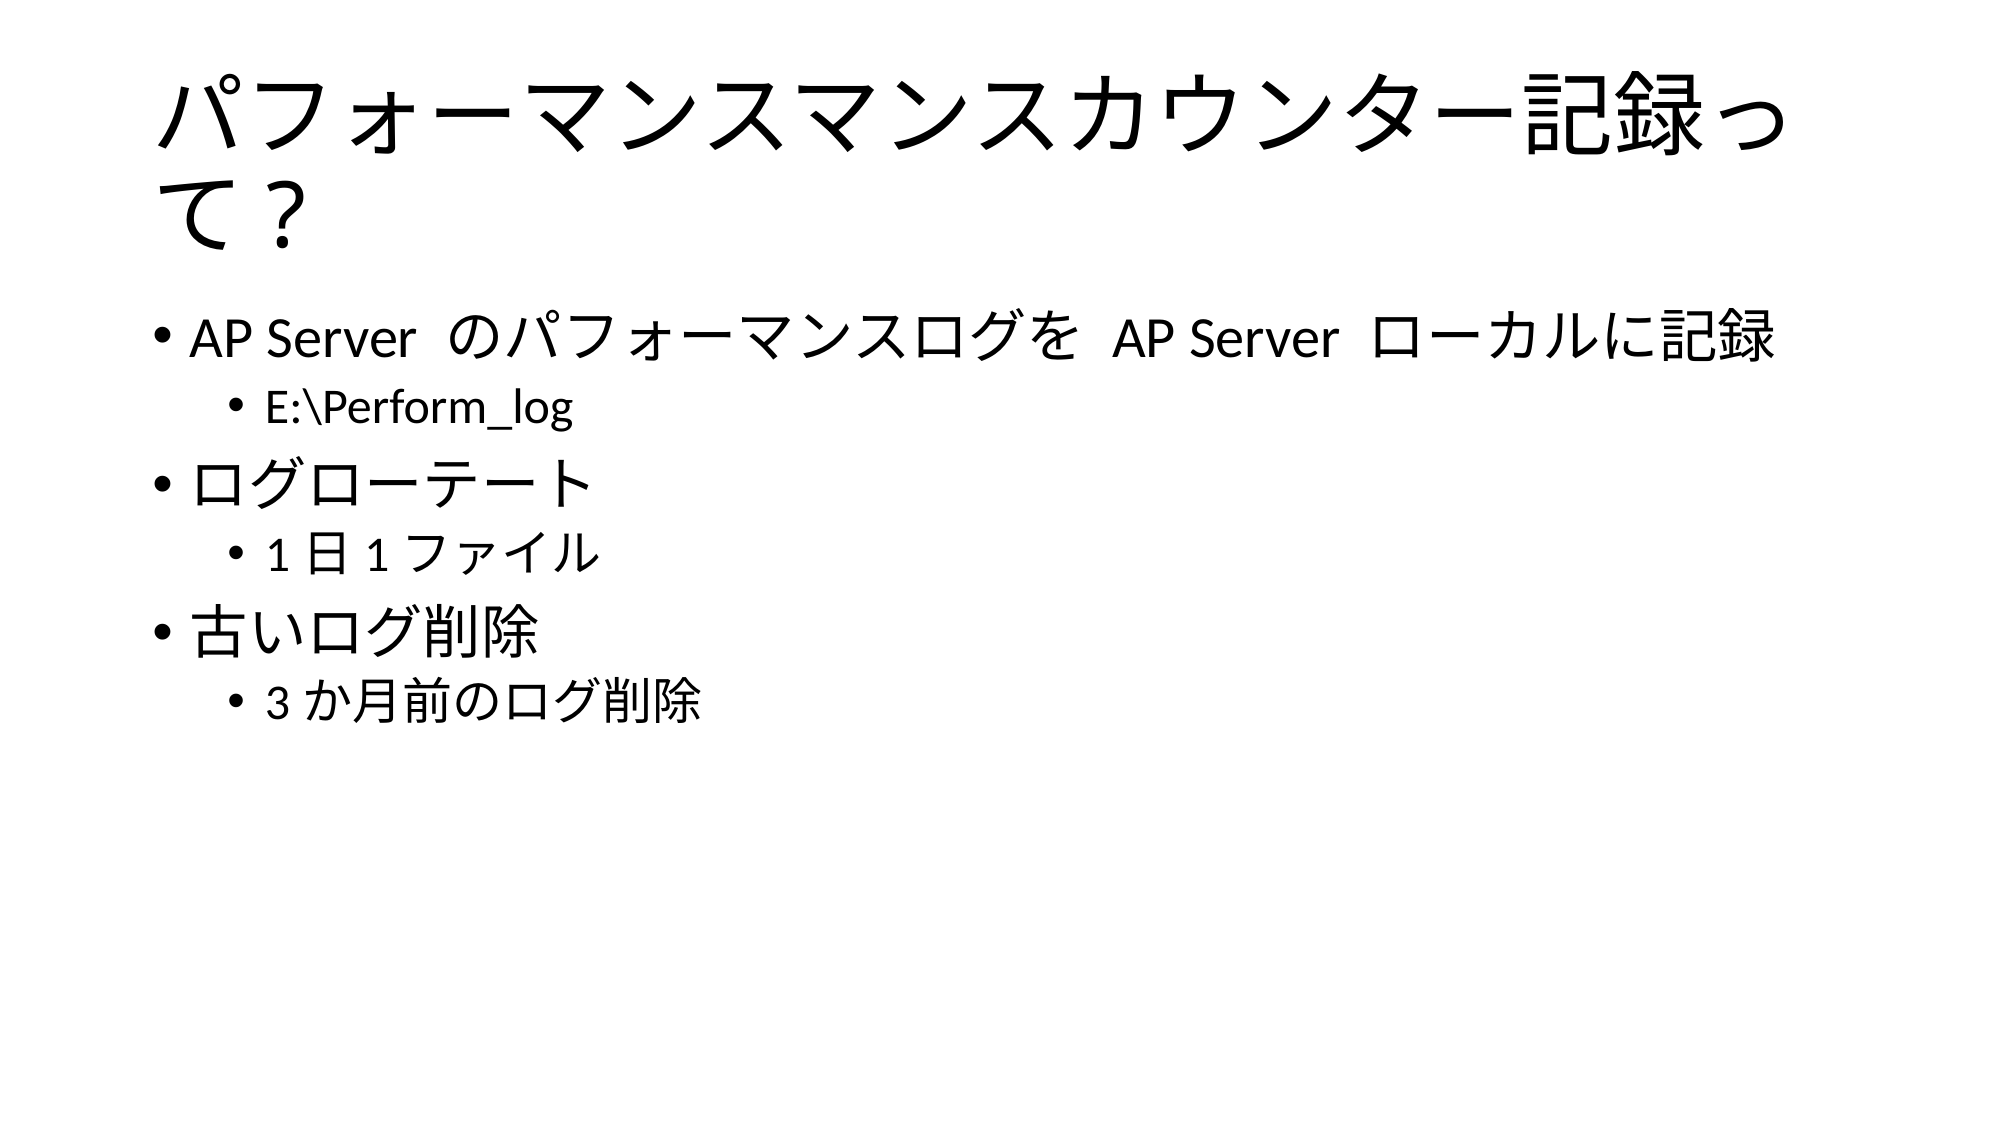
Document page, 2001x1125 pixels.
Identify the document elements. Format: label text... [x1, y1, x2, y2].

title パフォーマンスマンスカウンター記録って? [137, 59, 1863, 278]
list AP Server のパフォーマンスログを AP Server ローカルに記録 E:\Perform_log ログローテート 1日1ファイル 古いログ削除 3か月前のログ削除 [137, 299, 1863, 1014]
